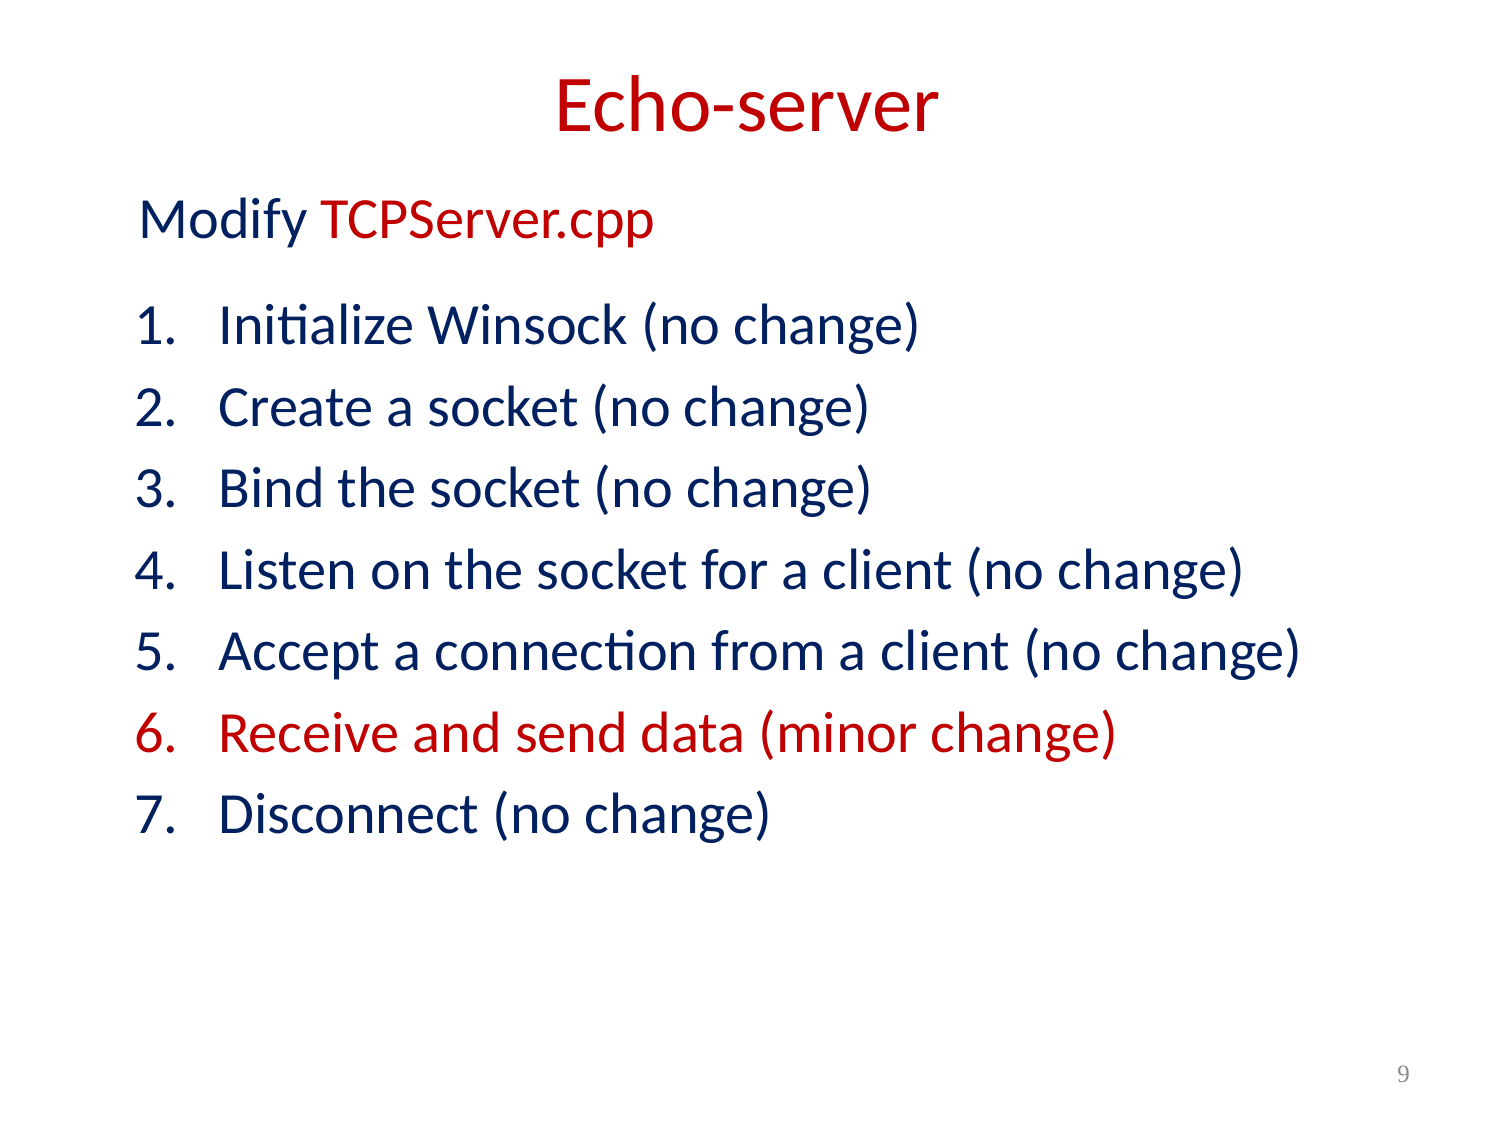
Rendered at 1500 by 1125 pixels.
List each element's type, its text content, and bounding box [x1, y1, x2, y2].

list Modify TCPServer.cpp [123, 172, 1349, 278]
title Echo-server [88, 42, 1408, 156]
text_box Initialize Winsock (no change) Create a socket (no change) Bind the socket (no change) Listen on the socket for a client (no change) Accept a connection from a client (no change) Receive and send data (minor change) Disconnect (no change) [119, 278, 1412, 1038]
slide_number 9 [1074, 1042, 1425, 1103]
